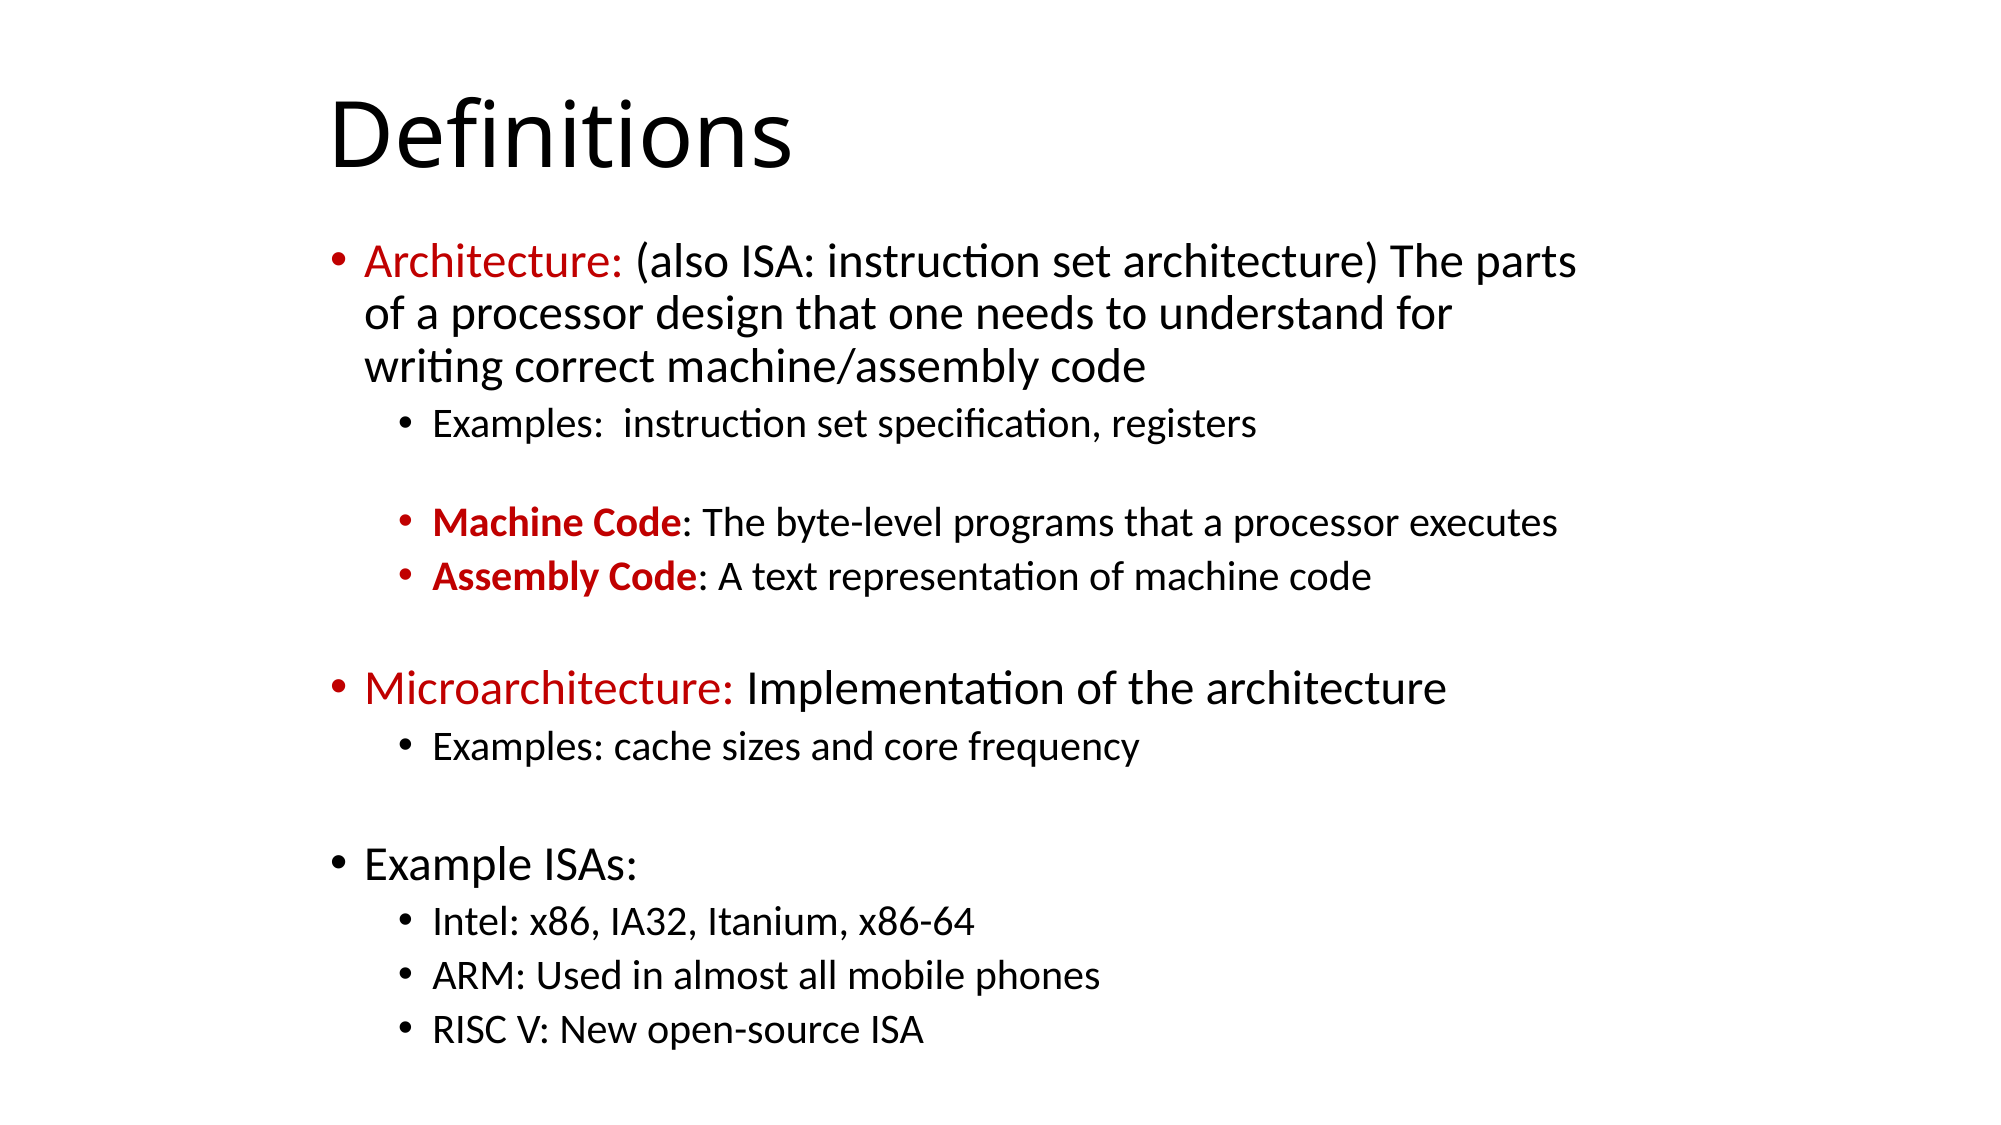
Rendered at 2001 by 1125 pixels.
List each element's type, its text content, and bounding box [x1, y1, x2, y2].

title Definitions [312, 75, 1558, 200]
list Architecture: (also ISA: instruction set architecture) The parts of a processor design that one needs to understand for writing correct machine/assembly code Examples: instruction set specification, registers Machine Code: The byte-level programs that a processor executes Assembly Code: A text representation of machine code Microarchitecture: Implementation of the architecture Examples: cache sizes and core frequency Example ISAs: Intel: x86, IA32, Itanium, x86-64 ARM: Used in almost all mobile phones RISC V: New open-source ISA [315, 227, 1611, 1067]
